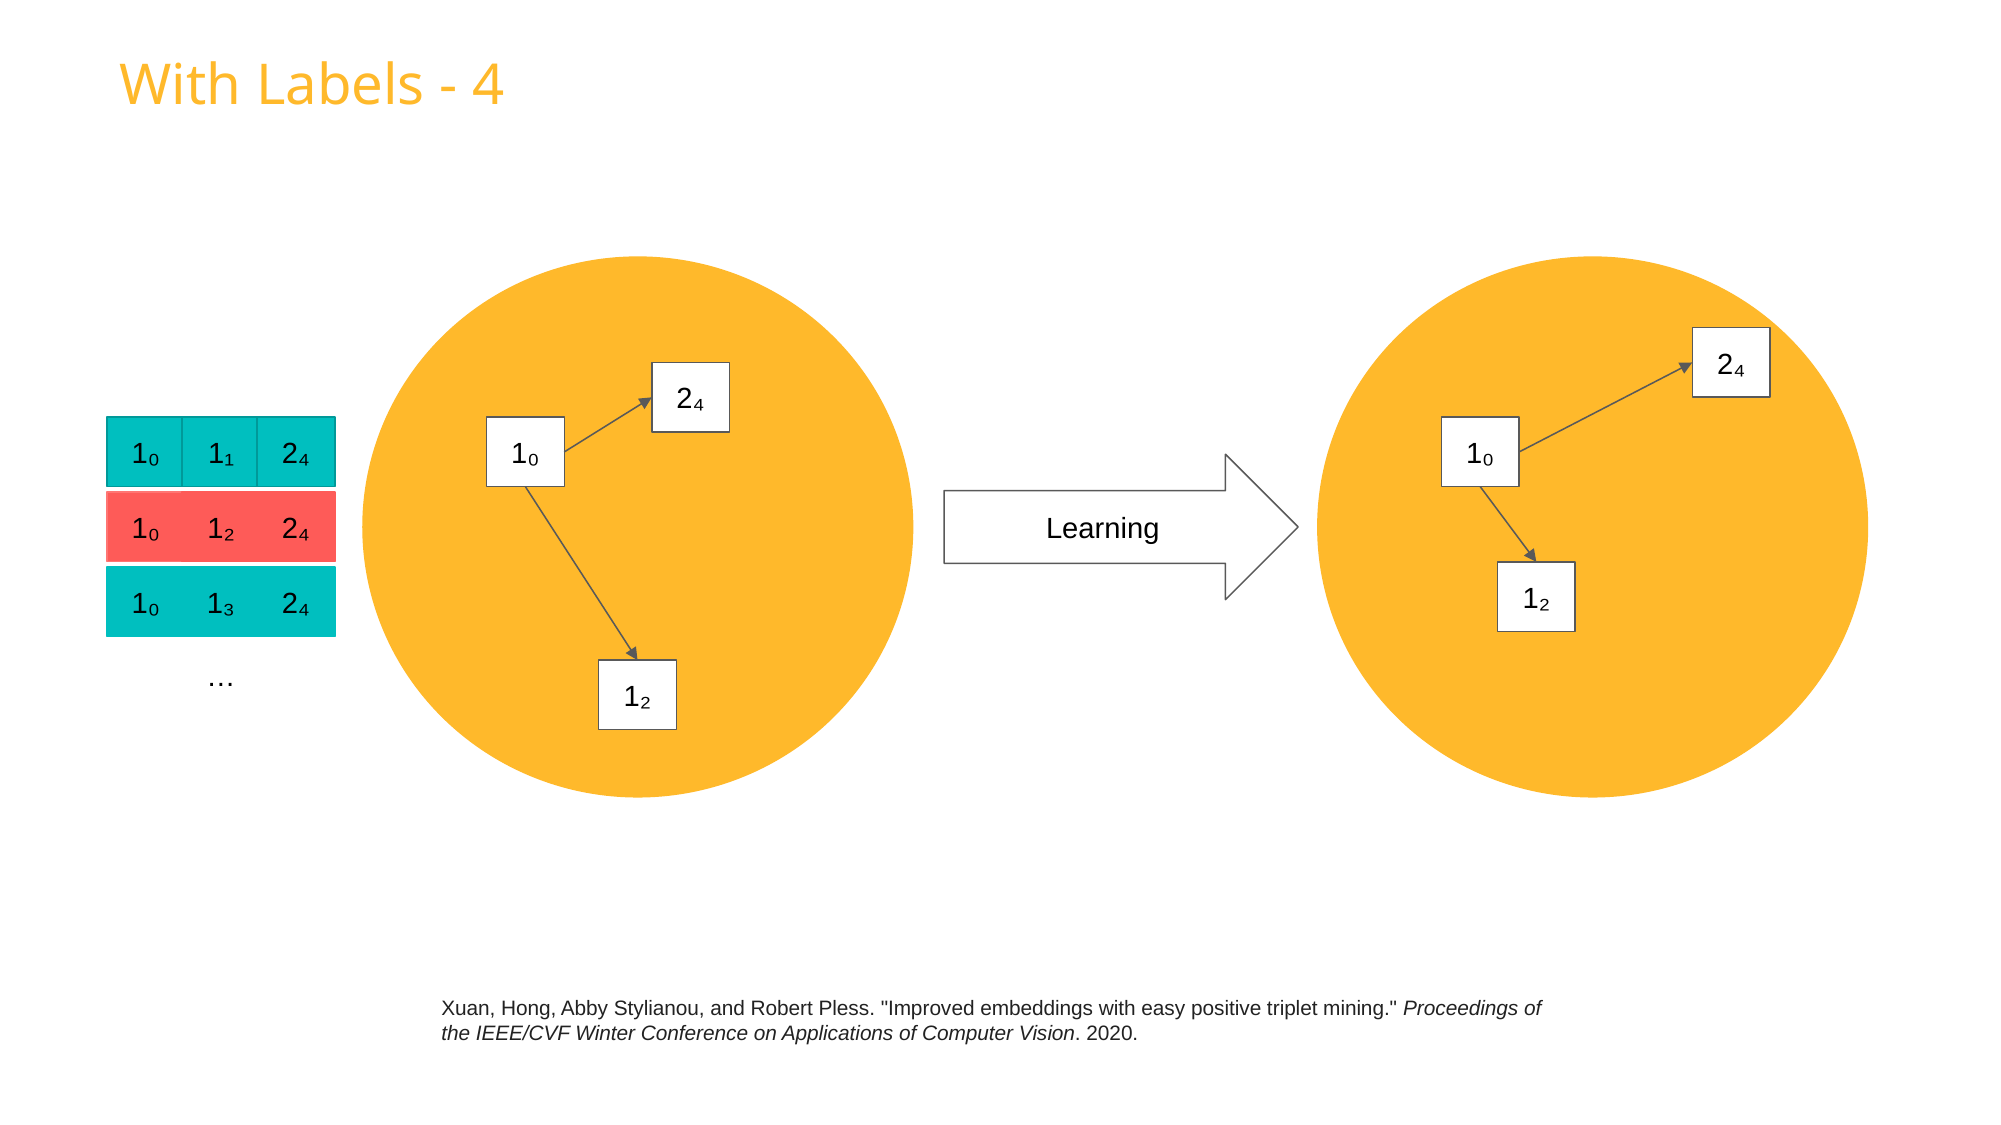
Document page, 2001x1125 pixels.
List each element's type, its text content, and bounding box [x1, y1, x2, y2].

text_box … [56, 642, 386, 708]
text_box 1₂ [1497, 561, 1576, 632]
title With Labels - 4 [75, 57, 550, 108]
text_box 2₄ [1692, 327, 1770, 398]
text_box 1₀ [1441, 417, 1520, 487]
text_box 1₀ [107, 417, 182, 487]
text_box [1518, 362, 1693, 453]
text_box 2₄ [257, 417, 335, 487]
text_box 1₀ [107, 567, 182, 637]
text_box 1₂ [598, 660, 677, 730]
text_box 1₂ [182, 492, 257, 562]
text_box 1₀ [486, 417, 565, 487]
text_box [525, 486, 638, 661]
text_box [564, 397, 652, 453]
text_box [1480, 486, 1537, 562]
text_box [1317, 257, 1868, 797]
text_box 1₃ [182, 567, 257, 637]
text_box 2₄ [257, 492, 335, 562]
text_box 2₄ [257, 567, 335, 637]
text_box Xuan, Hong, Abby Stylianou, and Robert Pless. "Improved embeddings with easy positive triplet mining." Proceedings of the IEEE/CVF Winter Conference on Applications of Computer Vision. 2020. [426, 979, 1574, 1060]
text_box 1₀ [107, 492, 182, 562]
text_box [363, 257, 913, 797]
text_box Learning [944, 454, 1299, 600]
text_box 2₄ [651, 362, 730, 433]
text_box 1₁ [182, 417, 257, 487]
